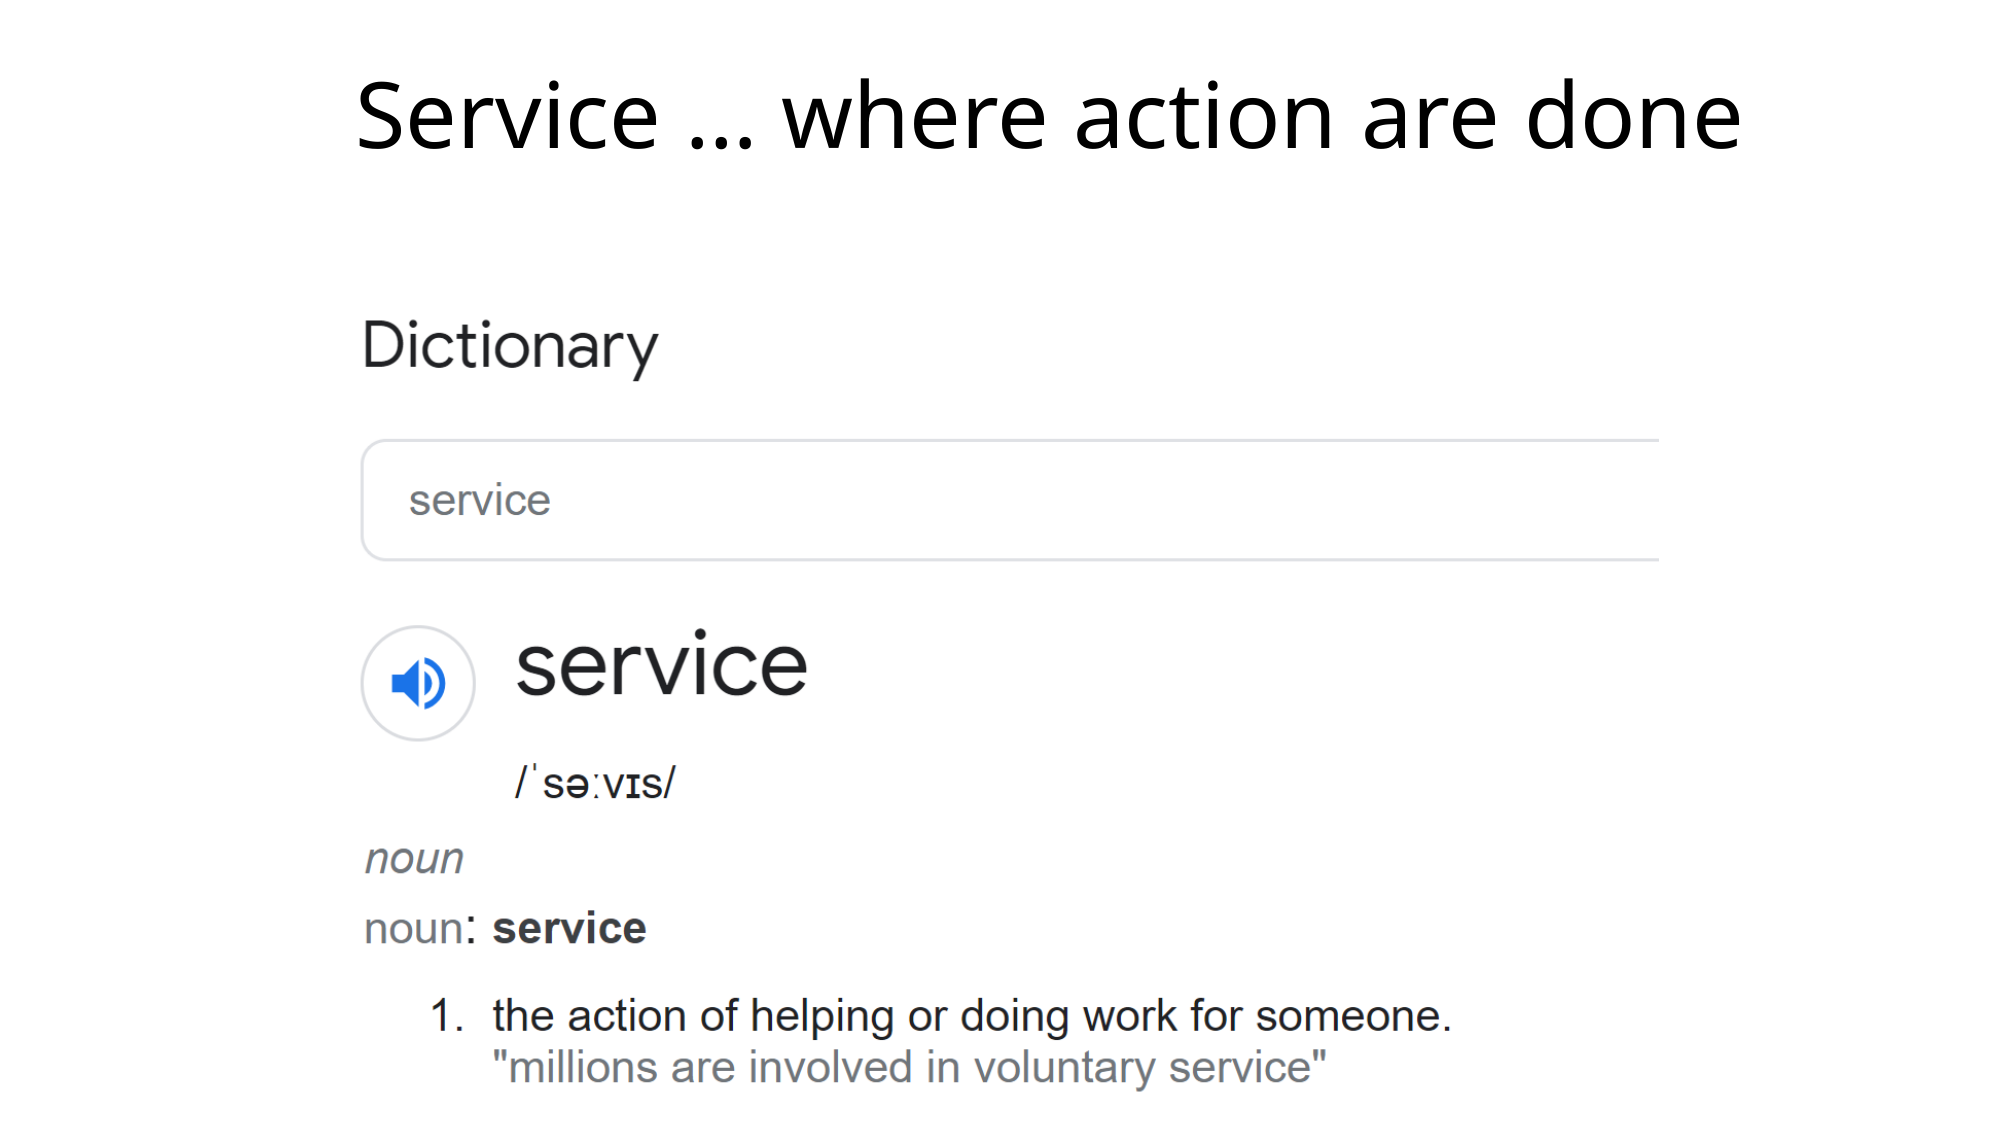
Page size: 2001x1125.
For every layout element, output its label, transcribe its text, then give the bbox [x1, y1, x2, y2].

picture [340, 303, 1660, 1108]
title Service … where action are done [188, 10, 1913, 228]
